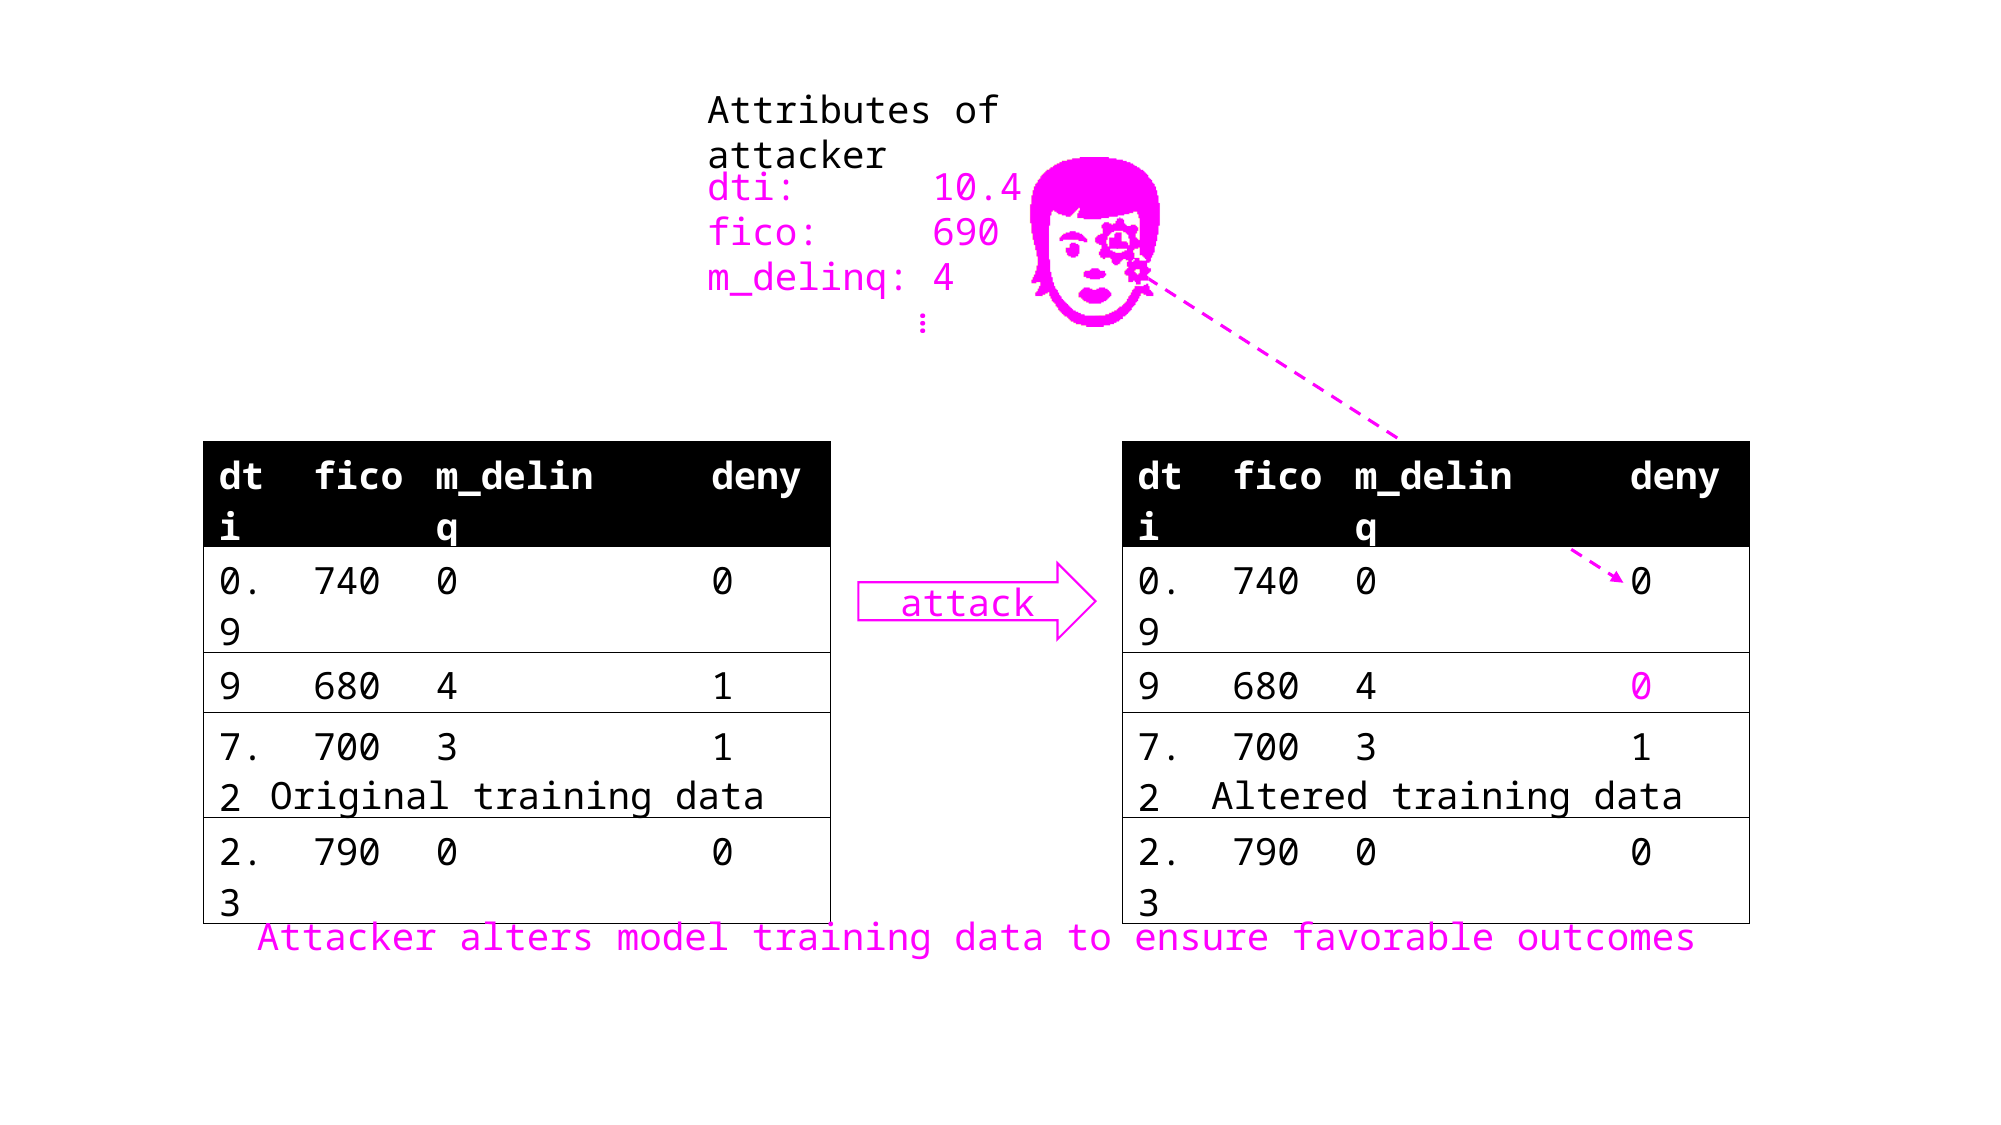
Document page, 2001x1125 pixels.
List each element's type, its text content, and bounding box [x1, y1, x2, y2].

text_box Original training data [203, 764, 832, 825]
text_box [1146, 277, 1624, 583]
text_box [692, 78, 1178, 393]
text_box Altered training data [1133, 764, 1761, 825]
text_box Attacker alters model training data to ensure favorable outcomes [203, 905, 1750, 966]
text_box attack [857, 560, 1097, 642]
